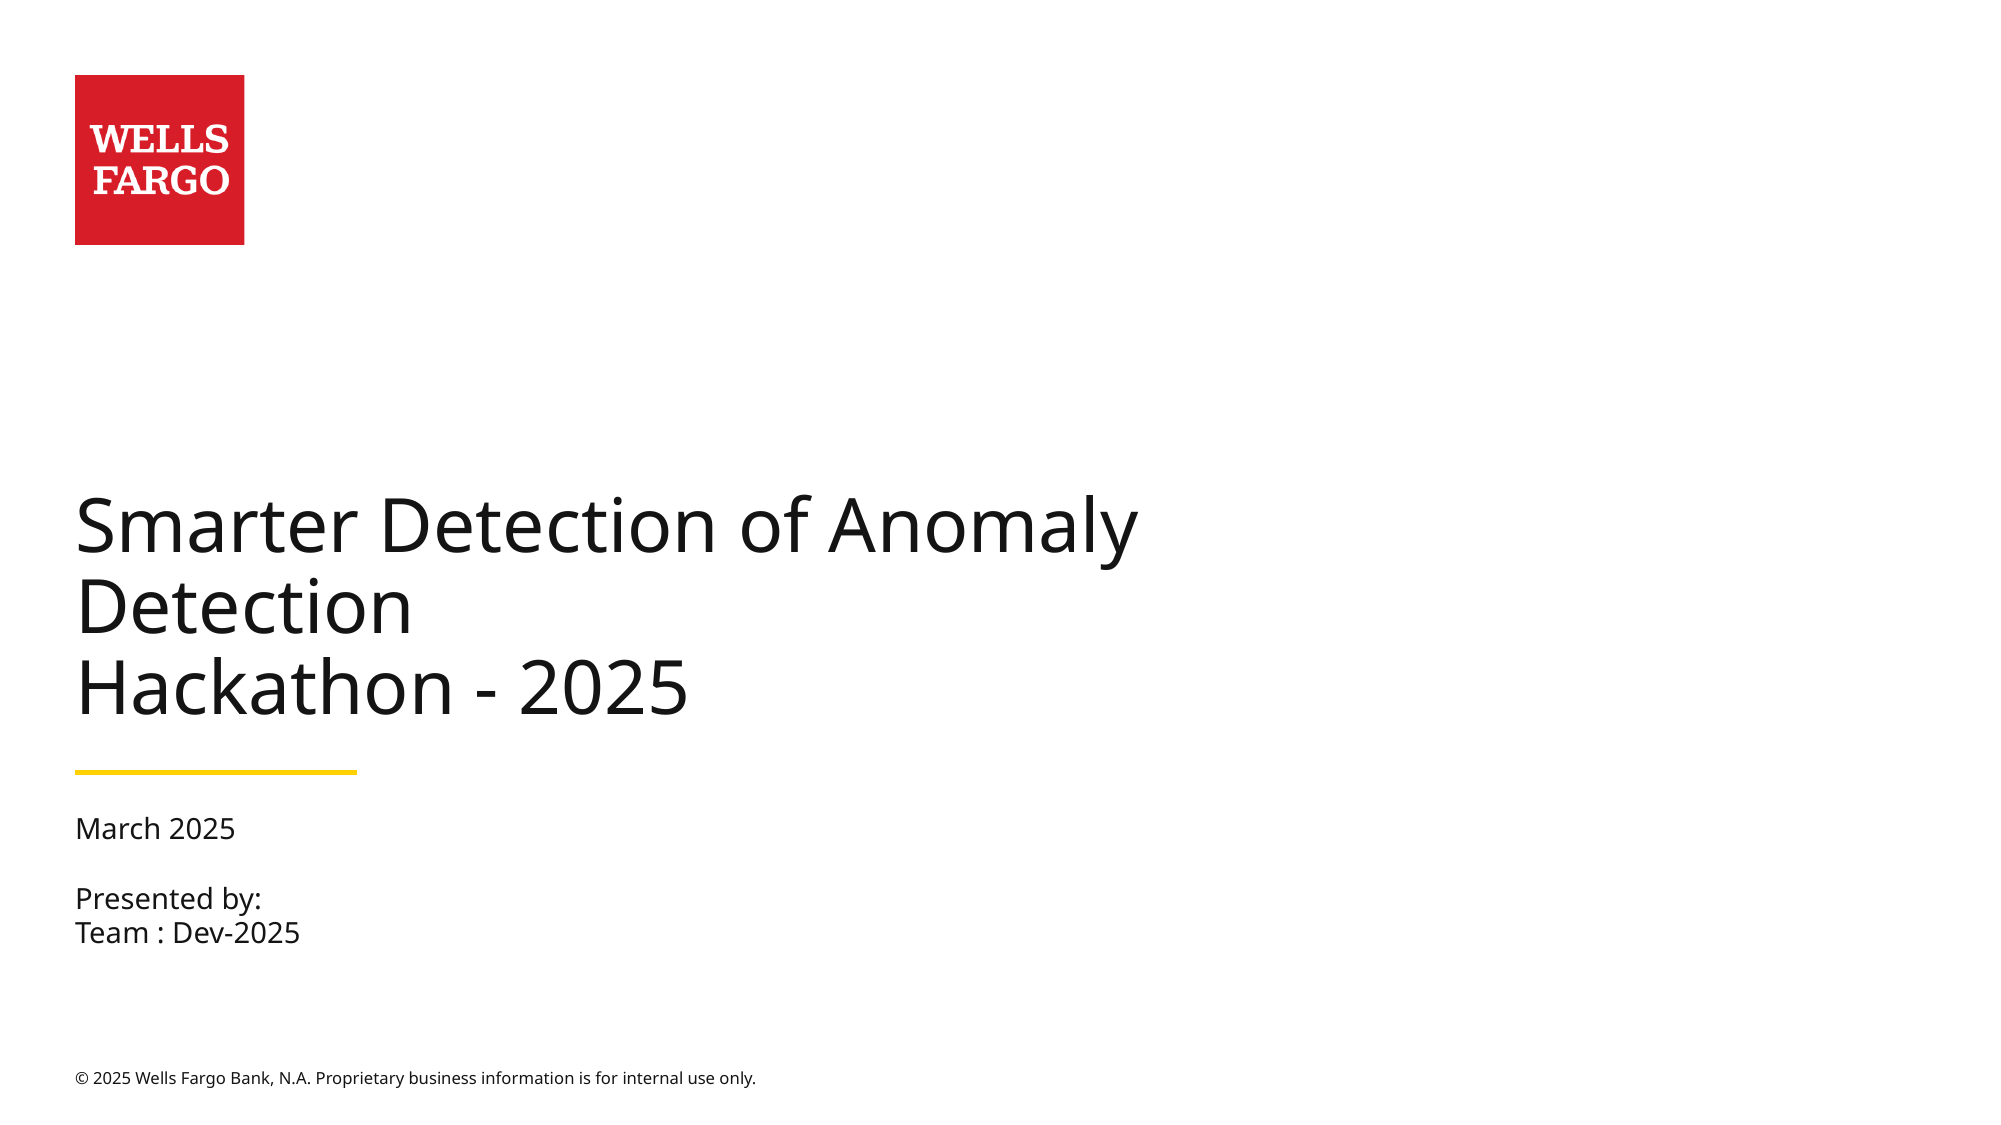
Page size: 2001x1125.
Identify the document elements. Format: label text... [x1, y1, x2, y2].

title Smarter Detection of Anomaly Detection Hackathon - 2025 [75, 487, 1440, 743]
subtitle March 2025 Presented by: Team : Dev-2025 [75, 810, 1050, 961]
text_box © 2025 Wells Fargo Bank, N.A. Proprietary business information is for internal use only. [75, 997, 1000, 1088]
